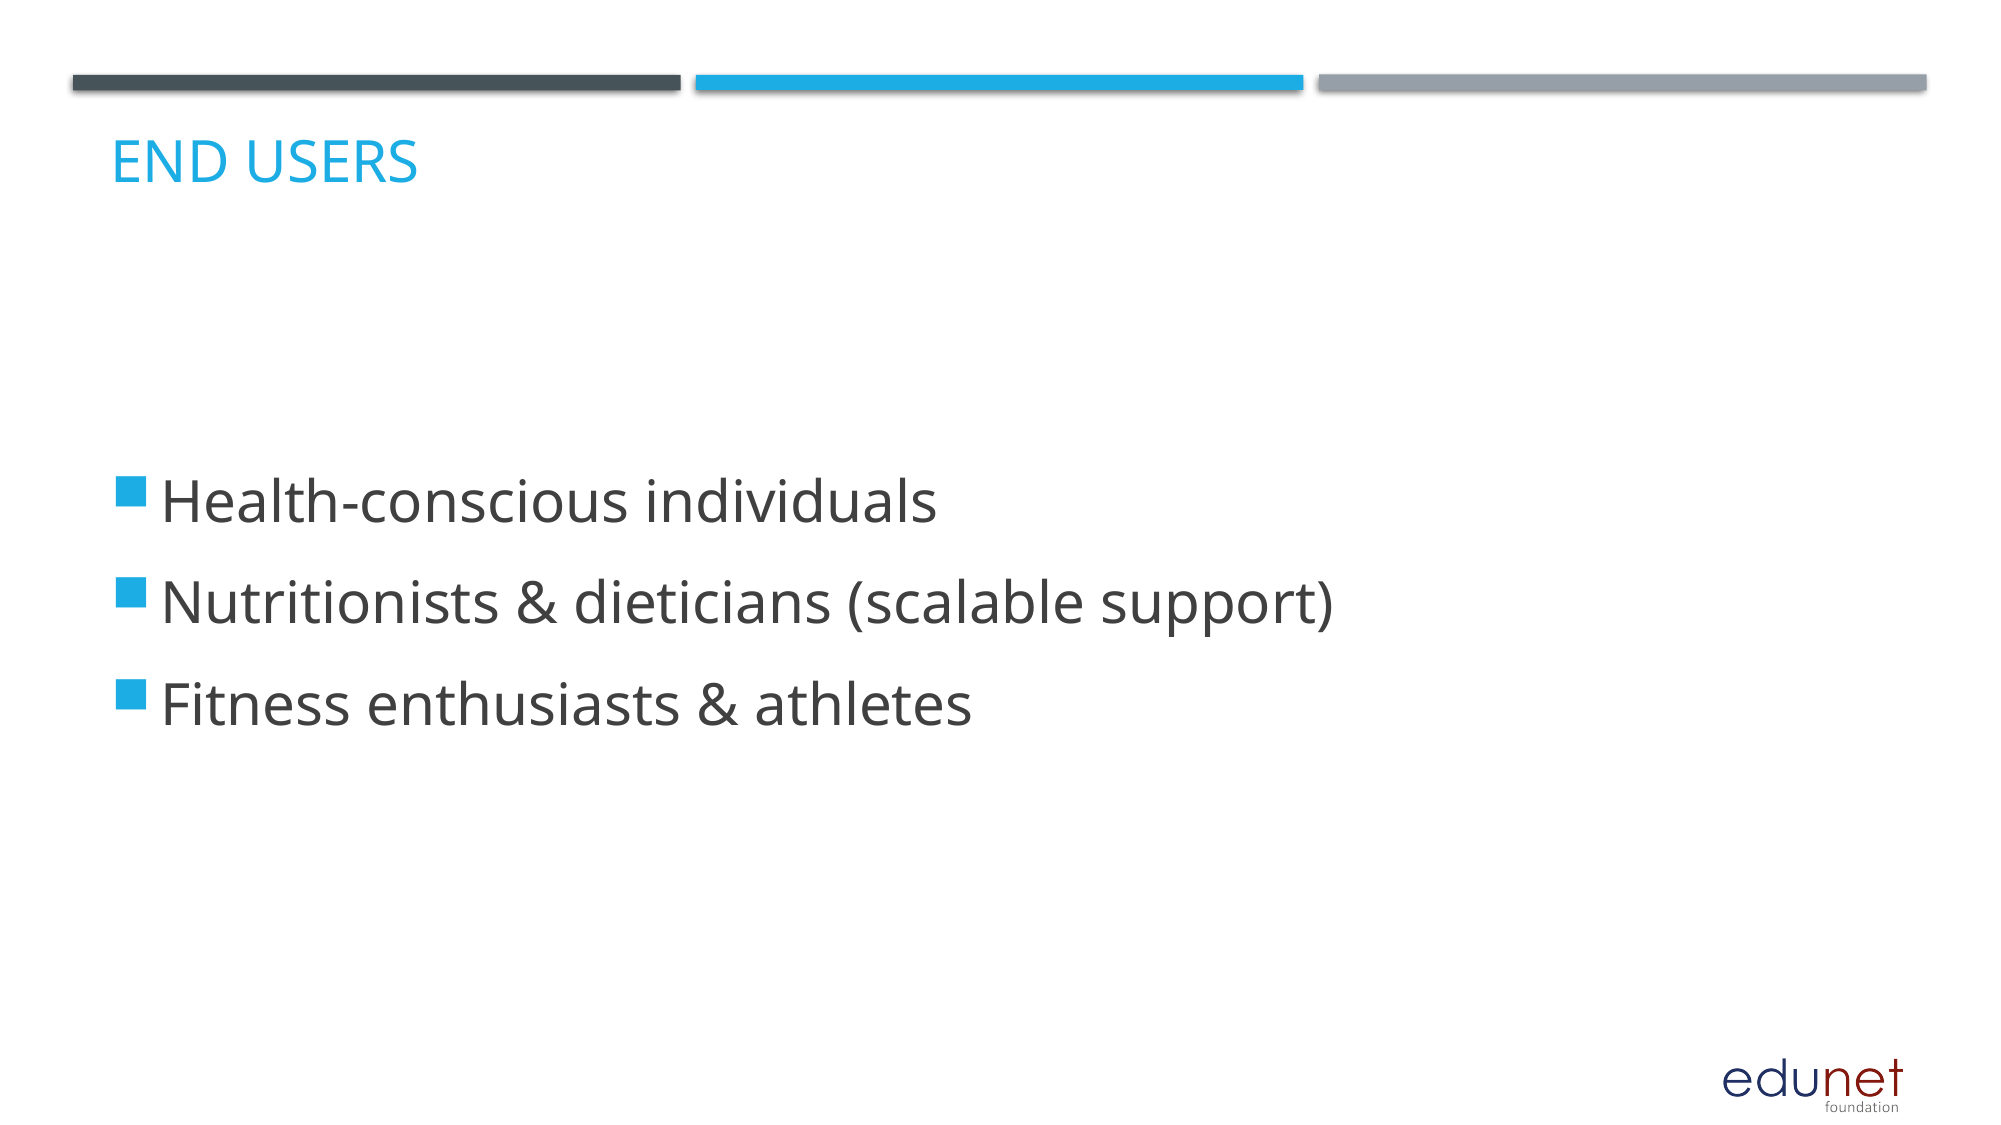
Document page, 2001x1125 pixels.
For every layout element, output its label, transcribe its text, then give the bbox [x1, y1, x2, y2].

picture [1719, 1056, 1905, 1116]
title End users [95, 115, 1905, 203]
list Health-conscious individuals Nutritionists & dieticians (scalable support) Fitness enthusiasts & athletes [95, 213, 1905, 981]
